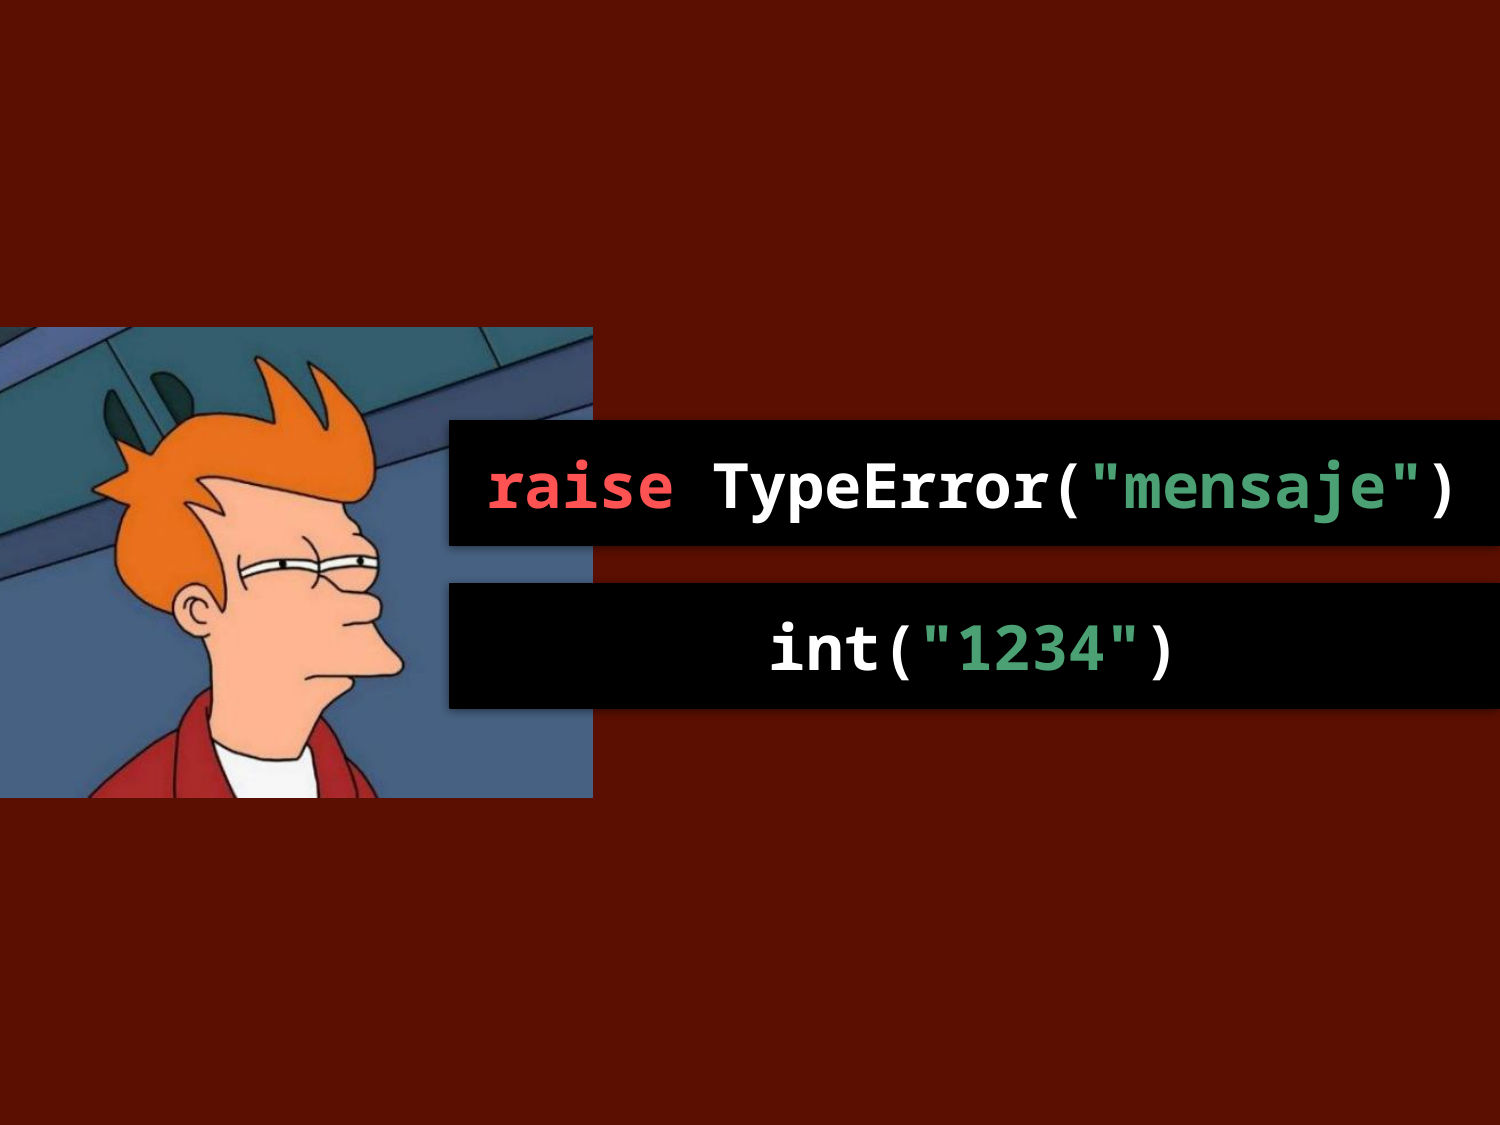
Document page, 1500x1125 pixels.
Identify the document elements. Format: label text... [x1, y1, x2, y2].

text_box raise TypeError("mensaje") [598, 421, 1500, 546]
picture [0, 326, 593, 799]
text_box int("1234") [598, 583, 1500, 708]
